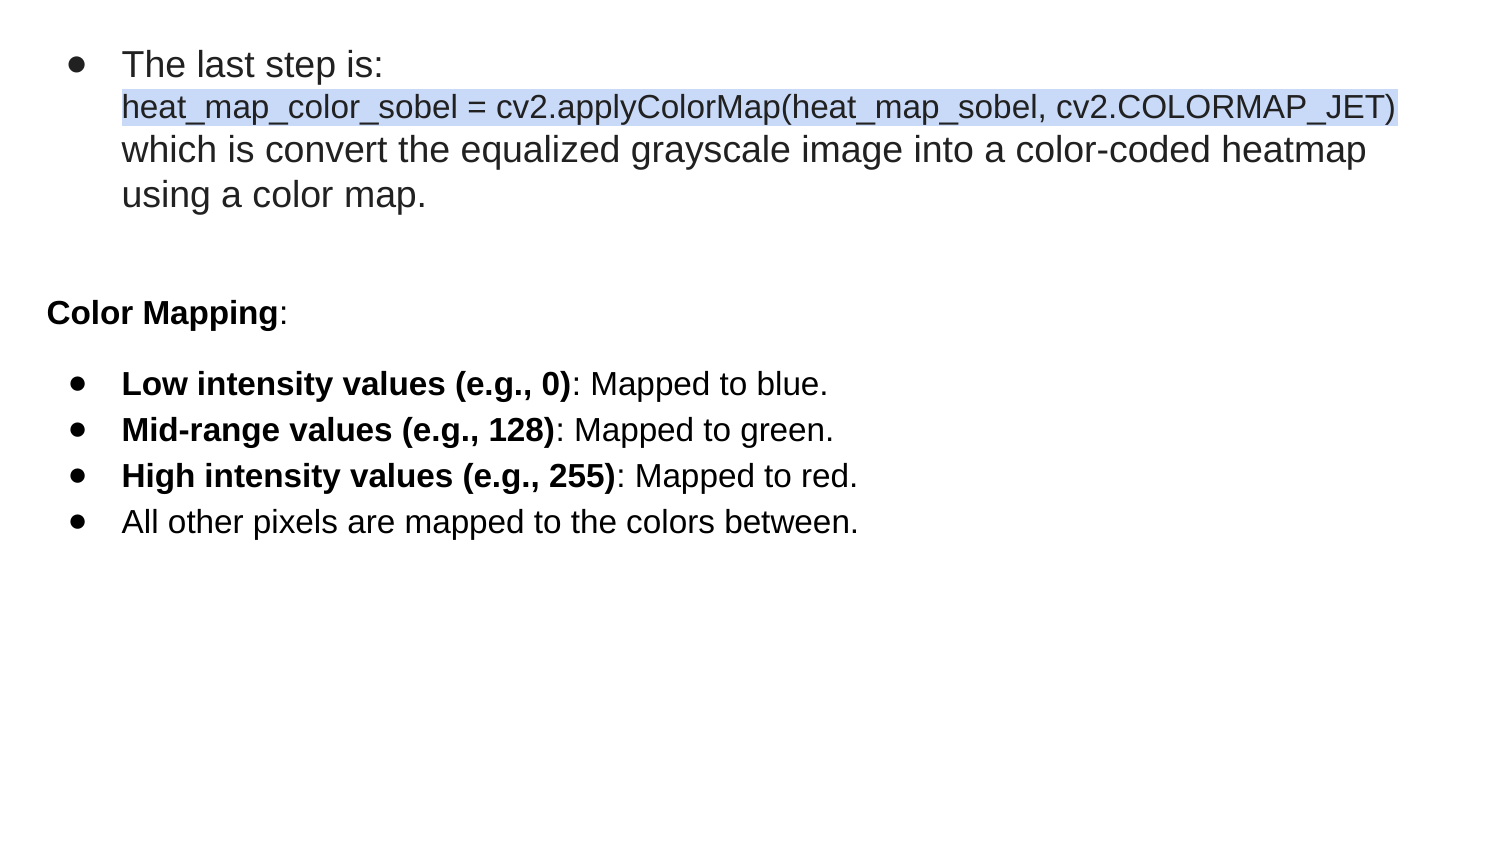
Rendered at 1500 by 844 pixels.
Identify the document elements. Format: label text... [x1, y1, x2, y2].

text_box The last step is: heat_map_color_sobel = cv2.applyColorMap(heat_map_sobel, cv2.COLORMAP_JET) which is convert the equalized grayscale image into a color-coded heatmap using a color map. Color Mapping: Low intensity values (e.g., 0): Mapped to blue. Mid-range values (e.g., 128): Mapped to green. High intensity values (e.g., 255): Mapped to red. All other pixels are mapped to the colors between. [31, 25, 1416, 812]
